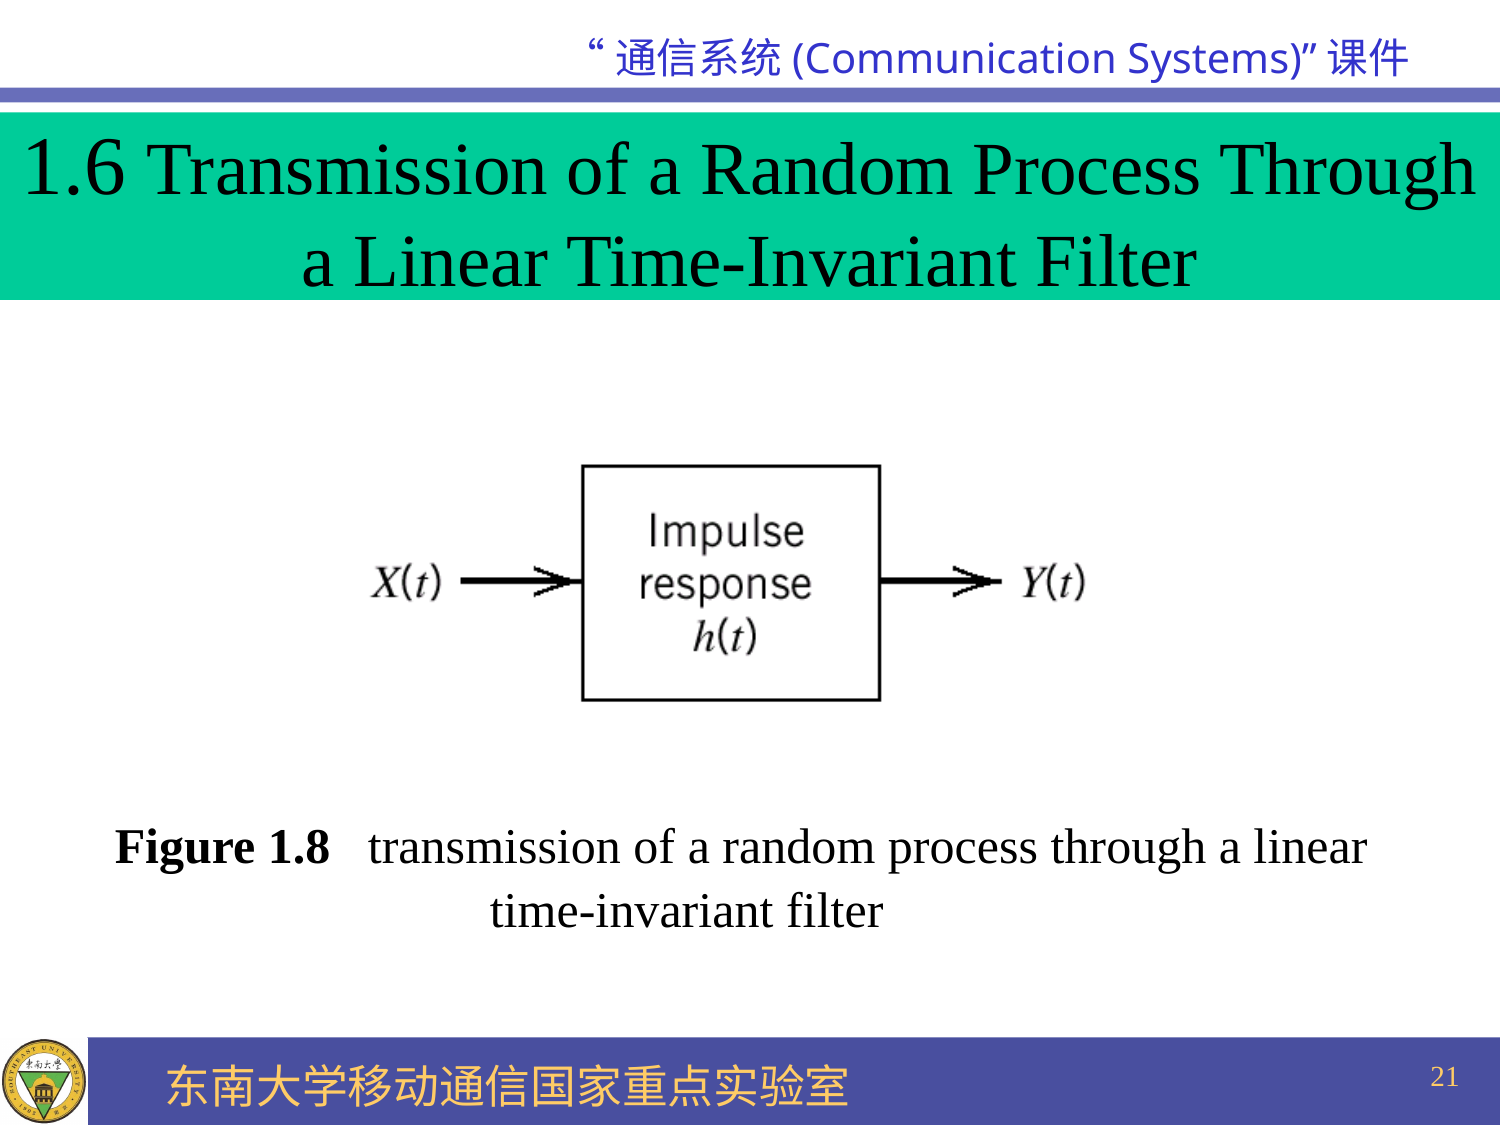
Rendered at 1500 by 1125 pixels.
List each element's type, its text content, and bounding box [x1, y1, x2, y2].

picture [0, 1038, 88, 1125]
picture [349, 424, 1113, 738]
text_box 1.6 Transmission of a Random Process Through a Linear Time-Invariant Filter [0, 112, 1500, 300]
slide_number 21 [1299, 1050, 1475, 1125]
text_box Figure 1.8 transmission of a random process through a linear time-invariant filter [99, 812, 1425, 1013]
